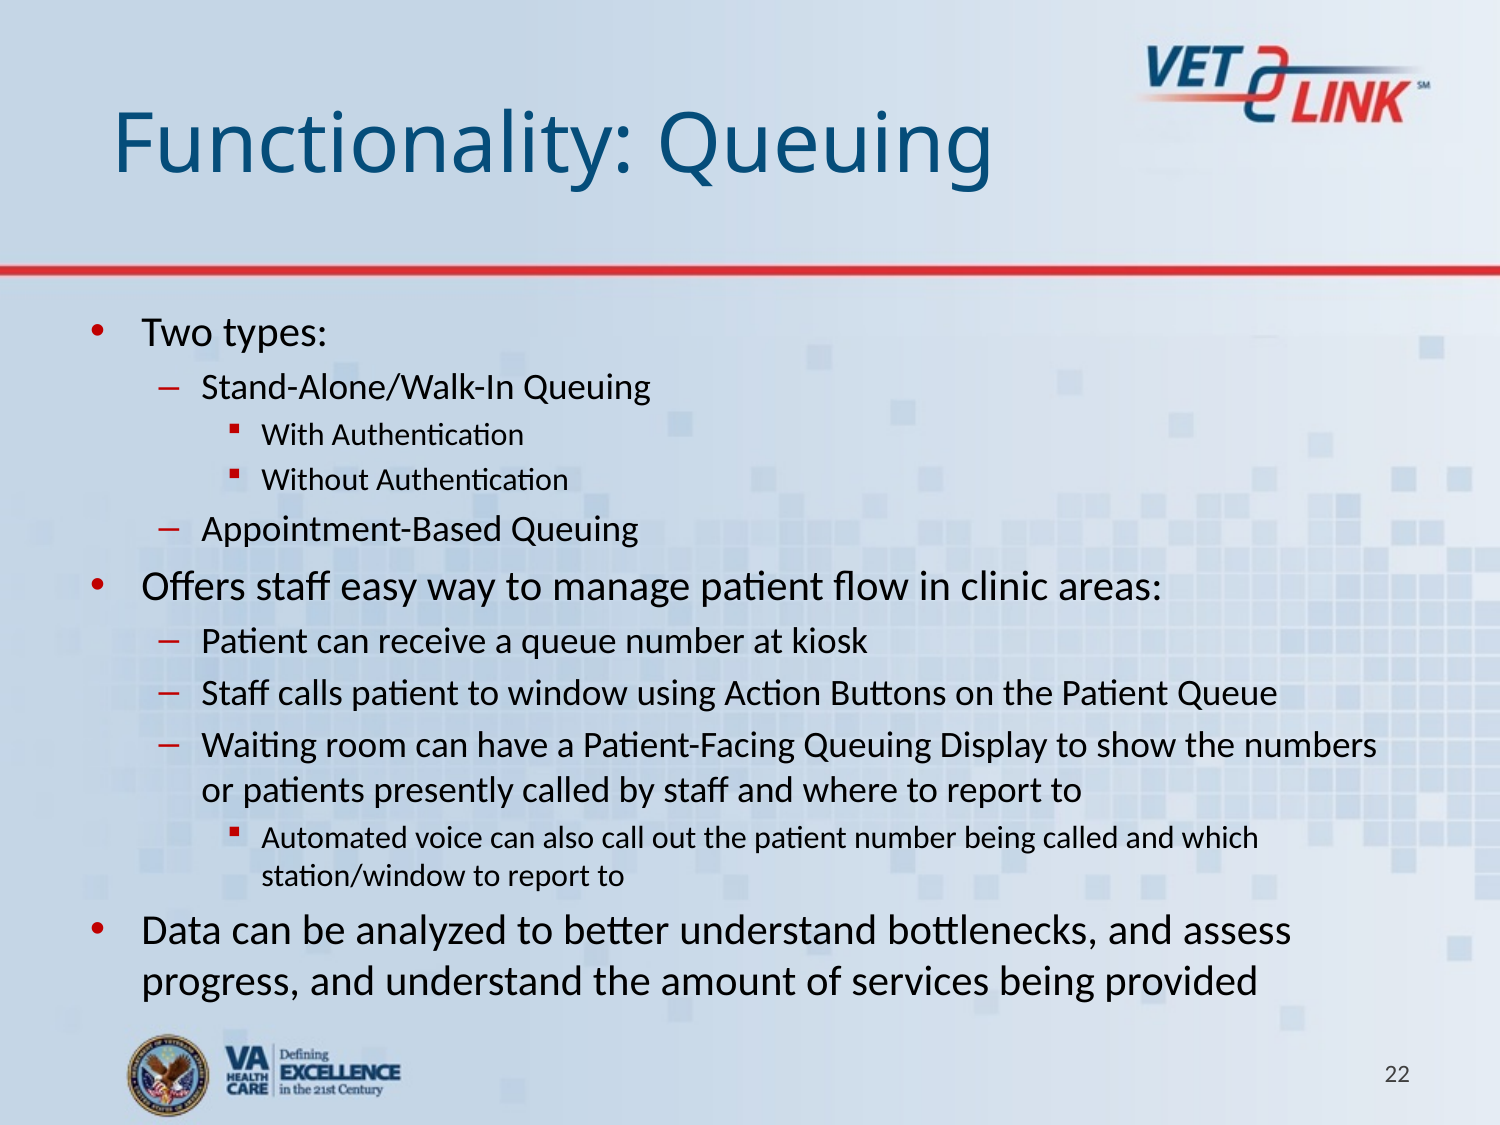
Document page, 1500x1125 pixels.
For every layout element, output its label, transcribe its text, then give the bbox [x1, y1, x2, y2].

title Functionality: Queuing [75, 45, 1130, 233]
slide_number 22 [1074, 1042, 1425, 1103]
picture [0, 0, 1500, 1125]
list Two types: Stand-Alone/Walk-In Queuing With Authentication Without Authentication Appointment-Based Queuing Offers staff easy way to manage patient flow in clinic areas: Patient can receive a queue number at kiosk Staff calls patient to window using Action Buttons on the Patient Queue Waiting room can have a Patient-Facing Queuing Display to show the numbers or patients presently called by staff and where to report to Automated voice can also call out the patient number being called and which station/window to report to Data can be analyzed to better understand bottlenecks, and assess progress, and understand the amount of services being provided [75, 296, 1425, 1019]
